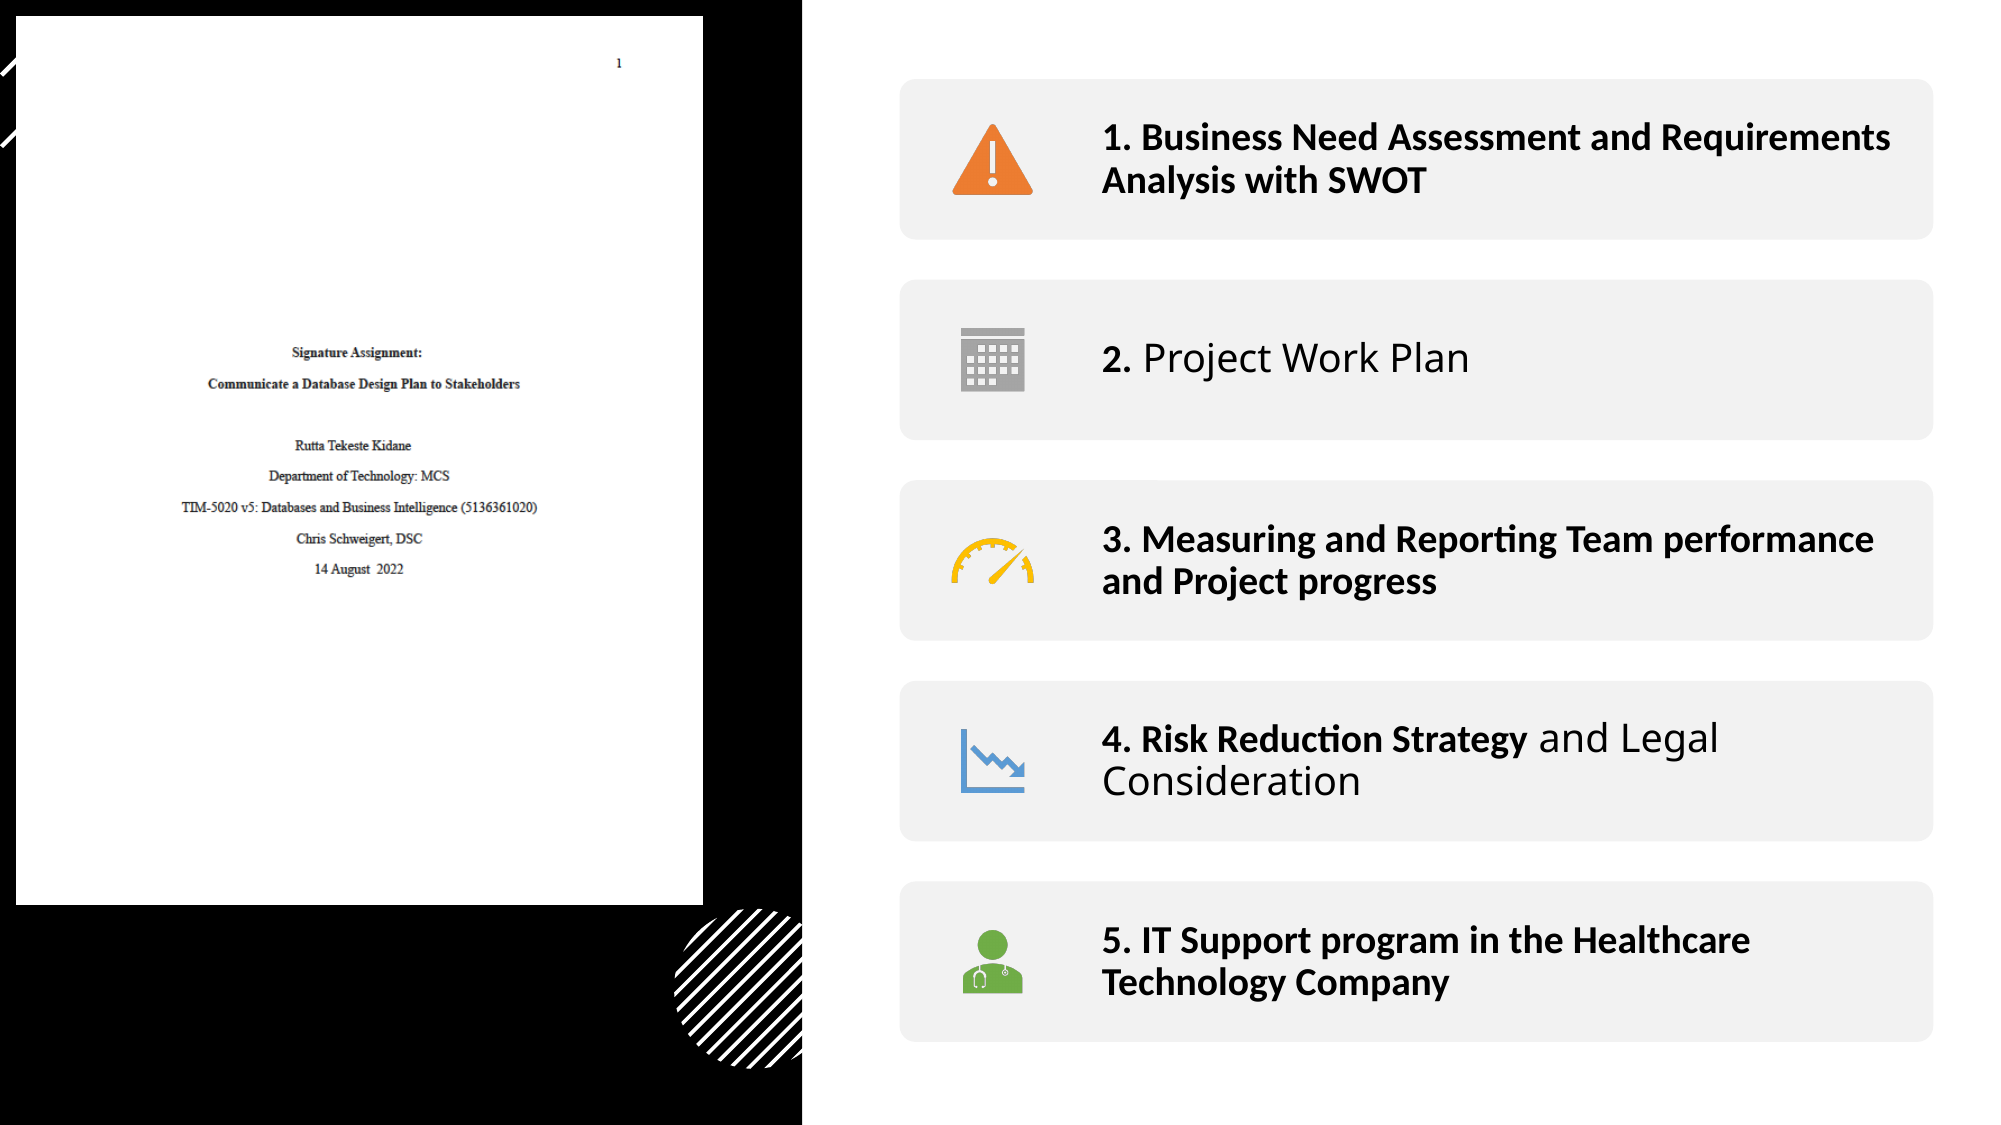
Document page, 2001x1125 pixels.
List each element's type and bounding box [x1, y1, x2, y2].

text_box [16, 16, 703, 905]
list [899, 78, 1934, 1043]
text_box [0, 0, 803, 1125]
text_box [0, 33, 16, 150]
text_box [803, 0, 2000, 1125]
text_box [674, 908, 835, 1069]
